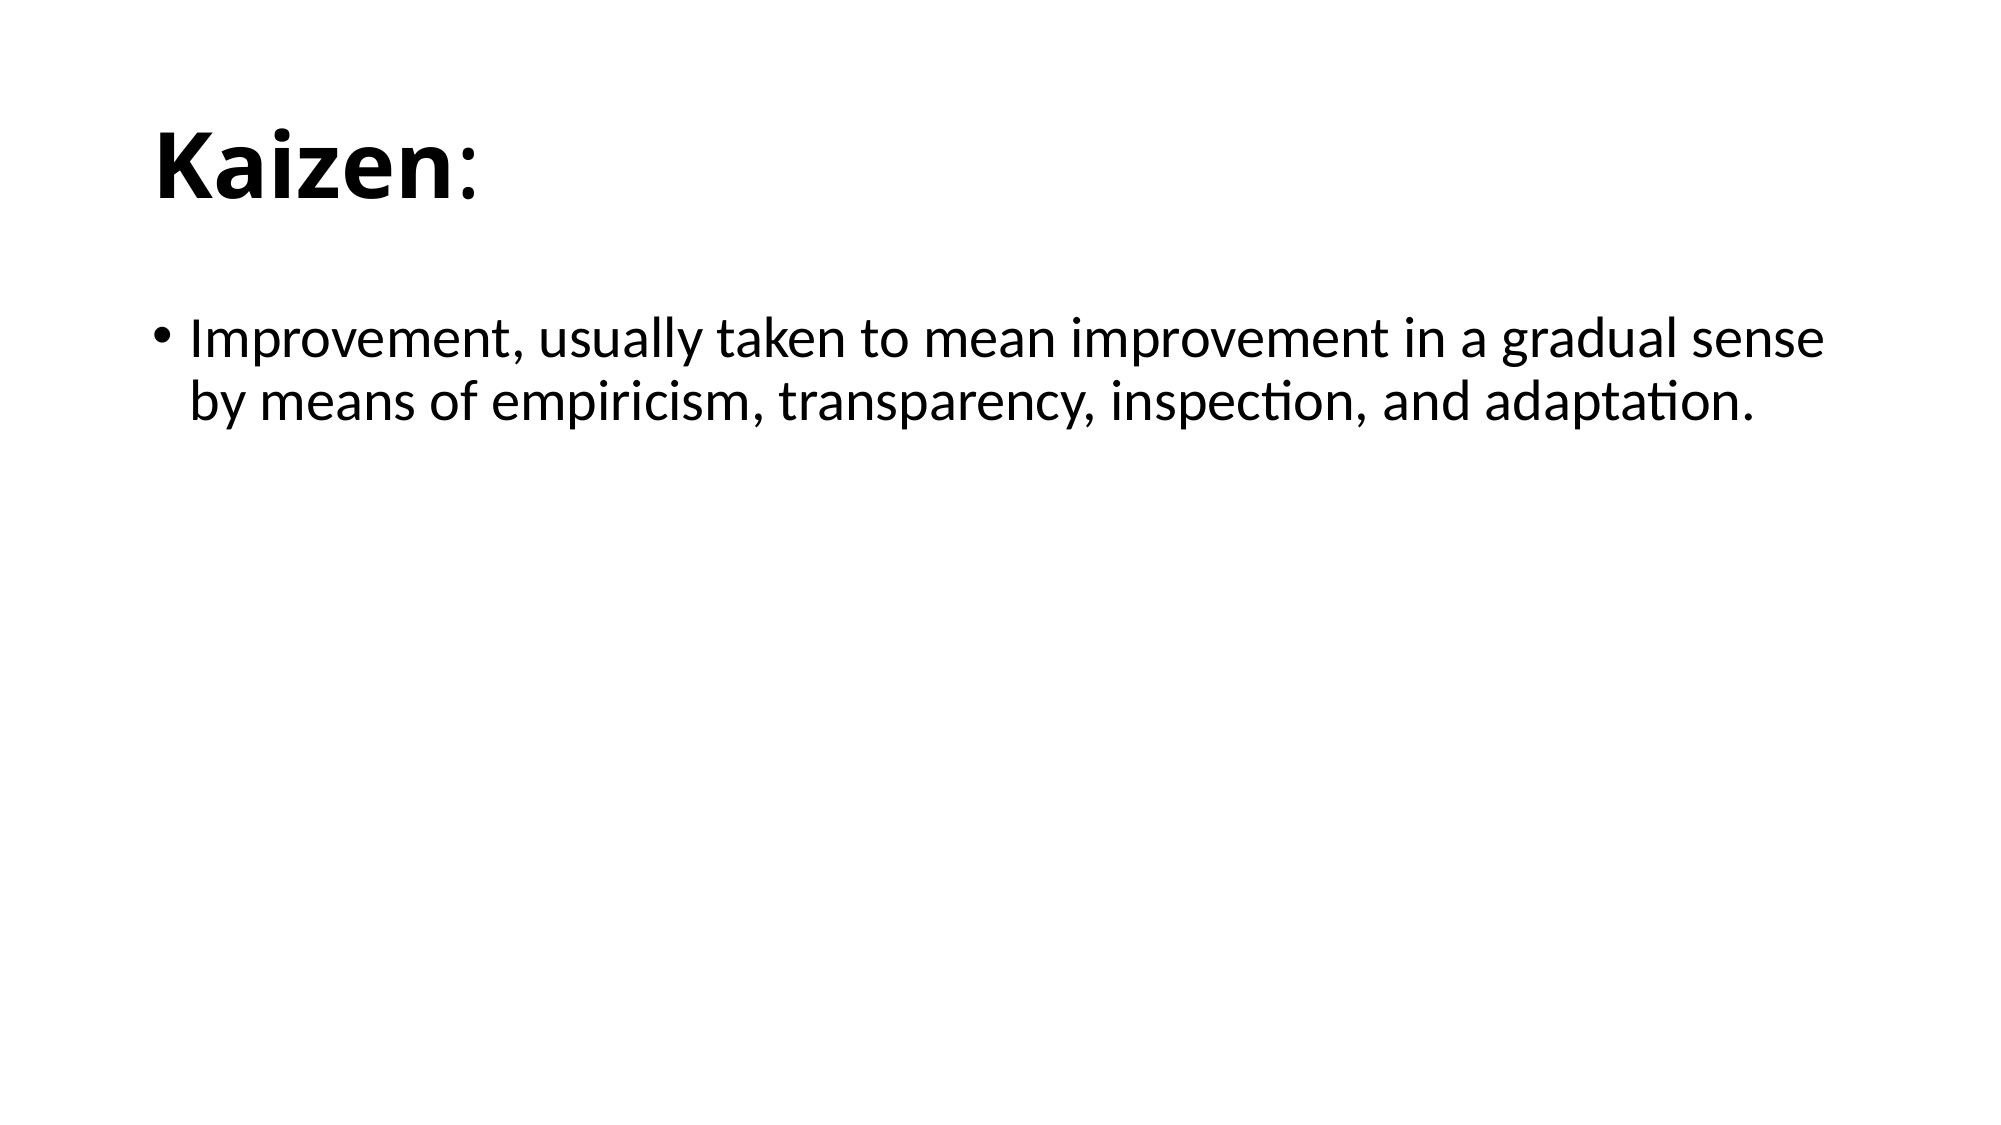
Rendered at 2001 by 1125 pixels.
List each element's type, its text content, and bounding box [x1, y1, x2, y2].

list Improvement, usually taken to mean improvement in a gradual sense by means of empiricism, transparency, inspection, and adaptation. [137, 299, 1863, 1014]
title Kaizen: [137, 59, 1863, 278]
